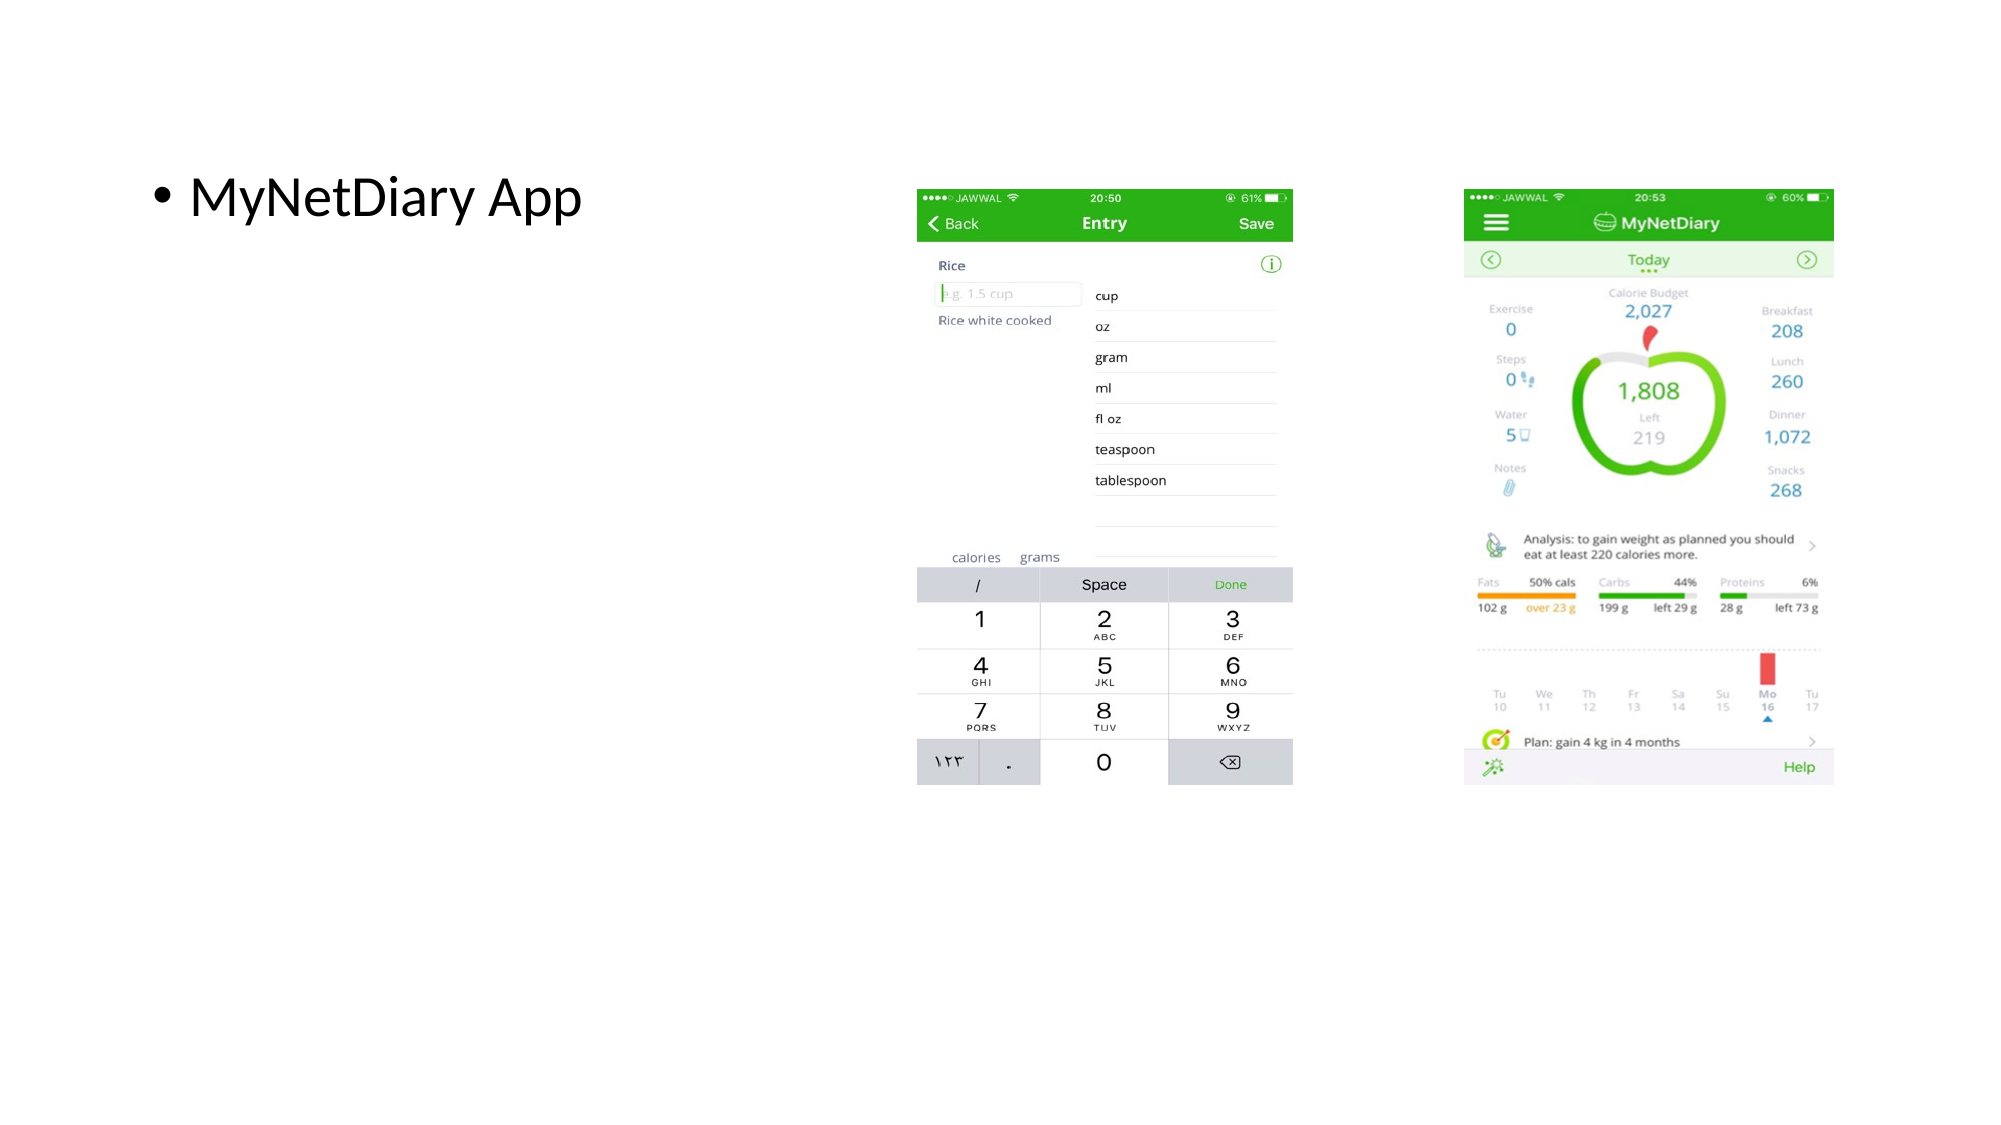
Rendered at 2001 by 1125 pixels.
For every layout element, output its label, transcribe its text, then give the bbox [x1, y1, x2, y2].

picture [917, 189, 1293, 785]
list MyNetDiary App [137, 158, 1863, 1014]
picture [1464, 189, 1834, 785]
